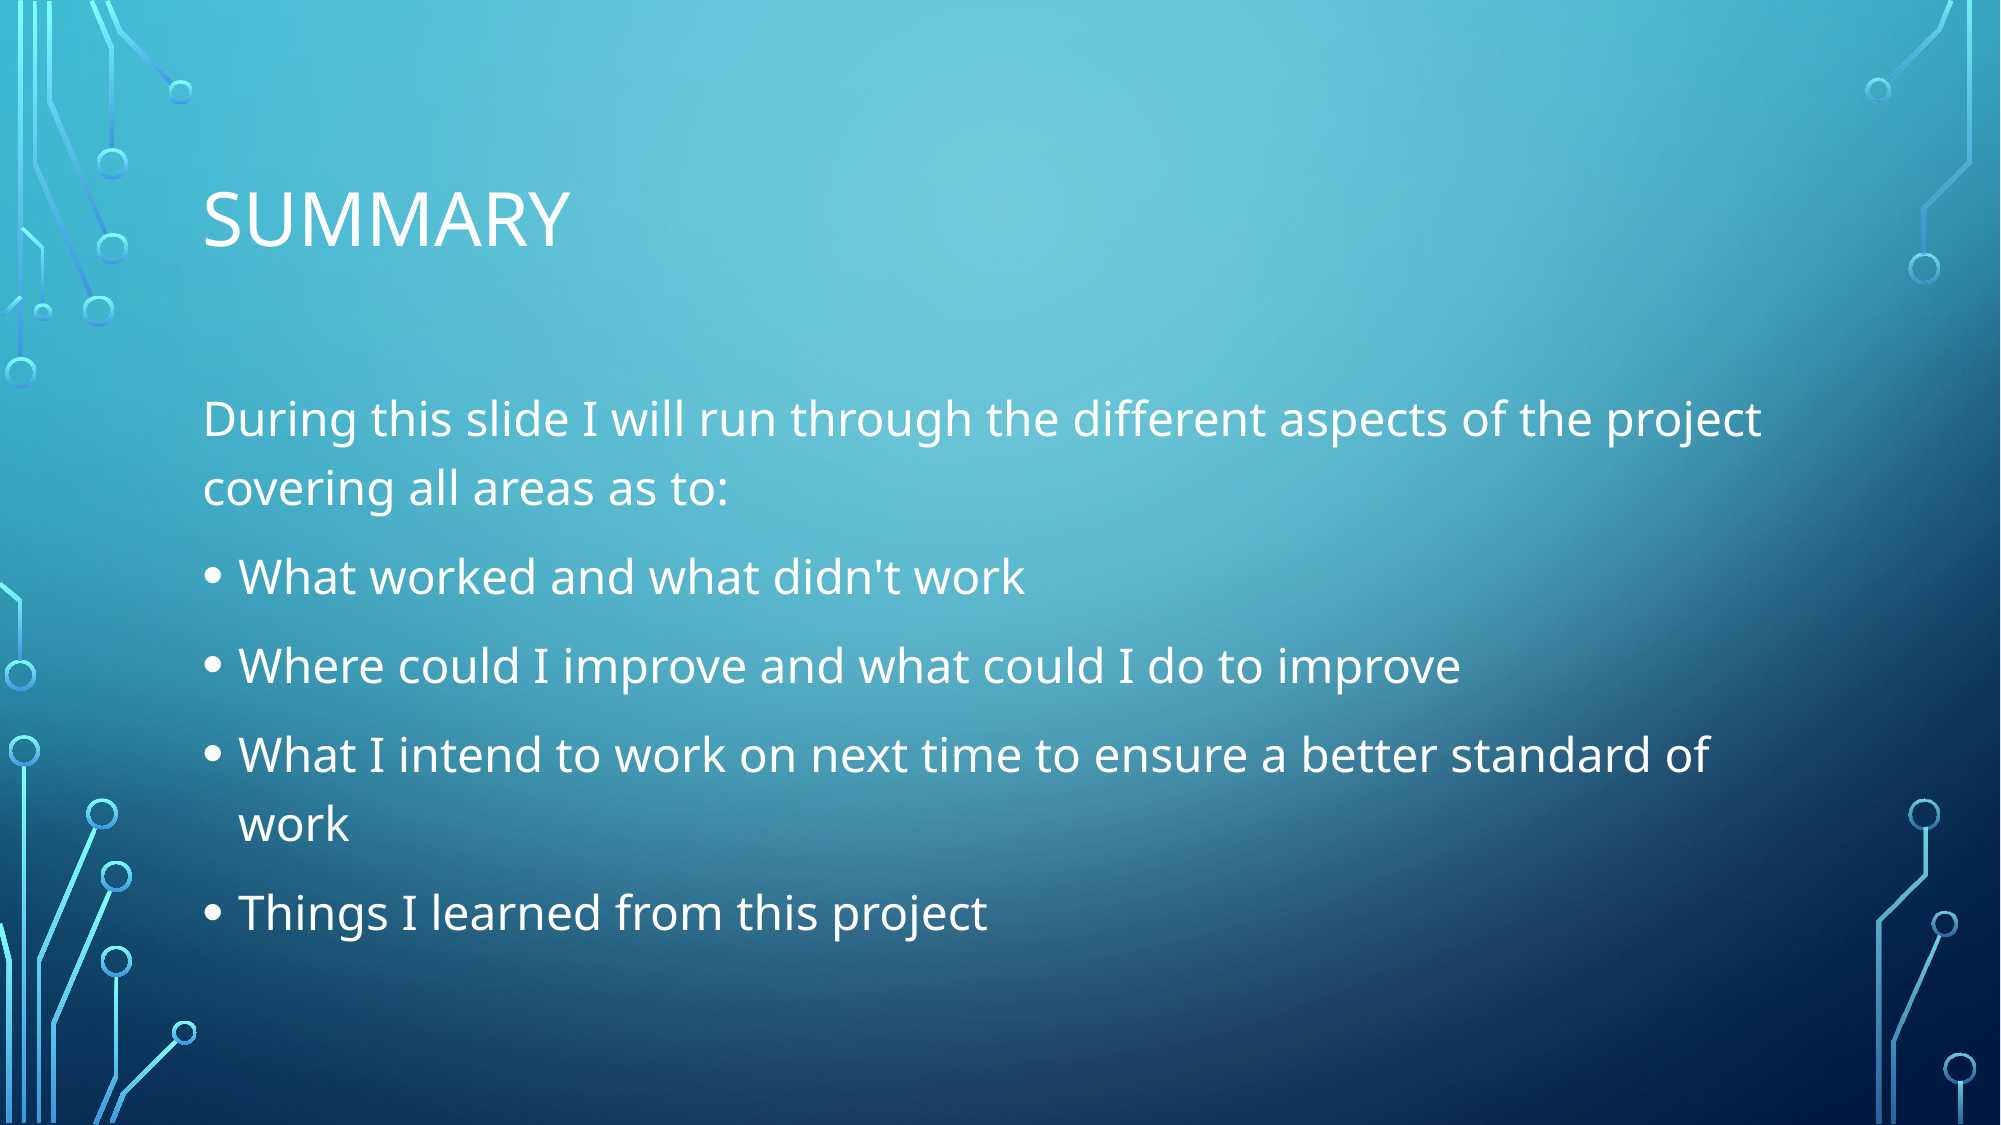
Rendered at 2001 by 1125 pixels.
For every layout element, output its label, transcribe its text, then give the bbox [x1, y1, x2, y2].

list During this slide I will run through the different aspects of the project covering all areas as to: What worked and what didn't work Where could I improve and what could I do to improve What I intend to work on next time to ensure a better standard of work Things I learned from this project [187, 369, 1813, 950]
title Summary [187, 101, 1813, 344]
